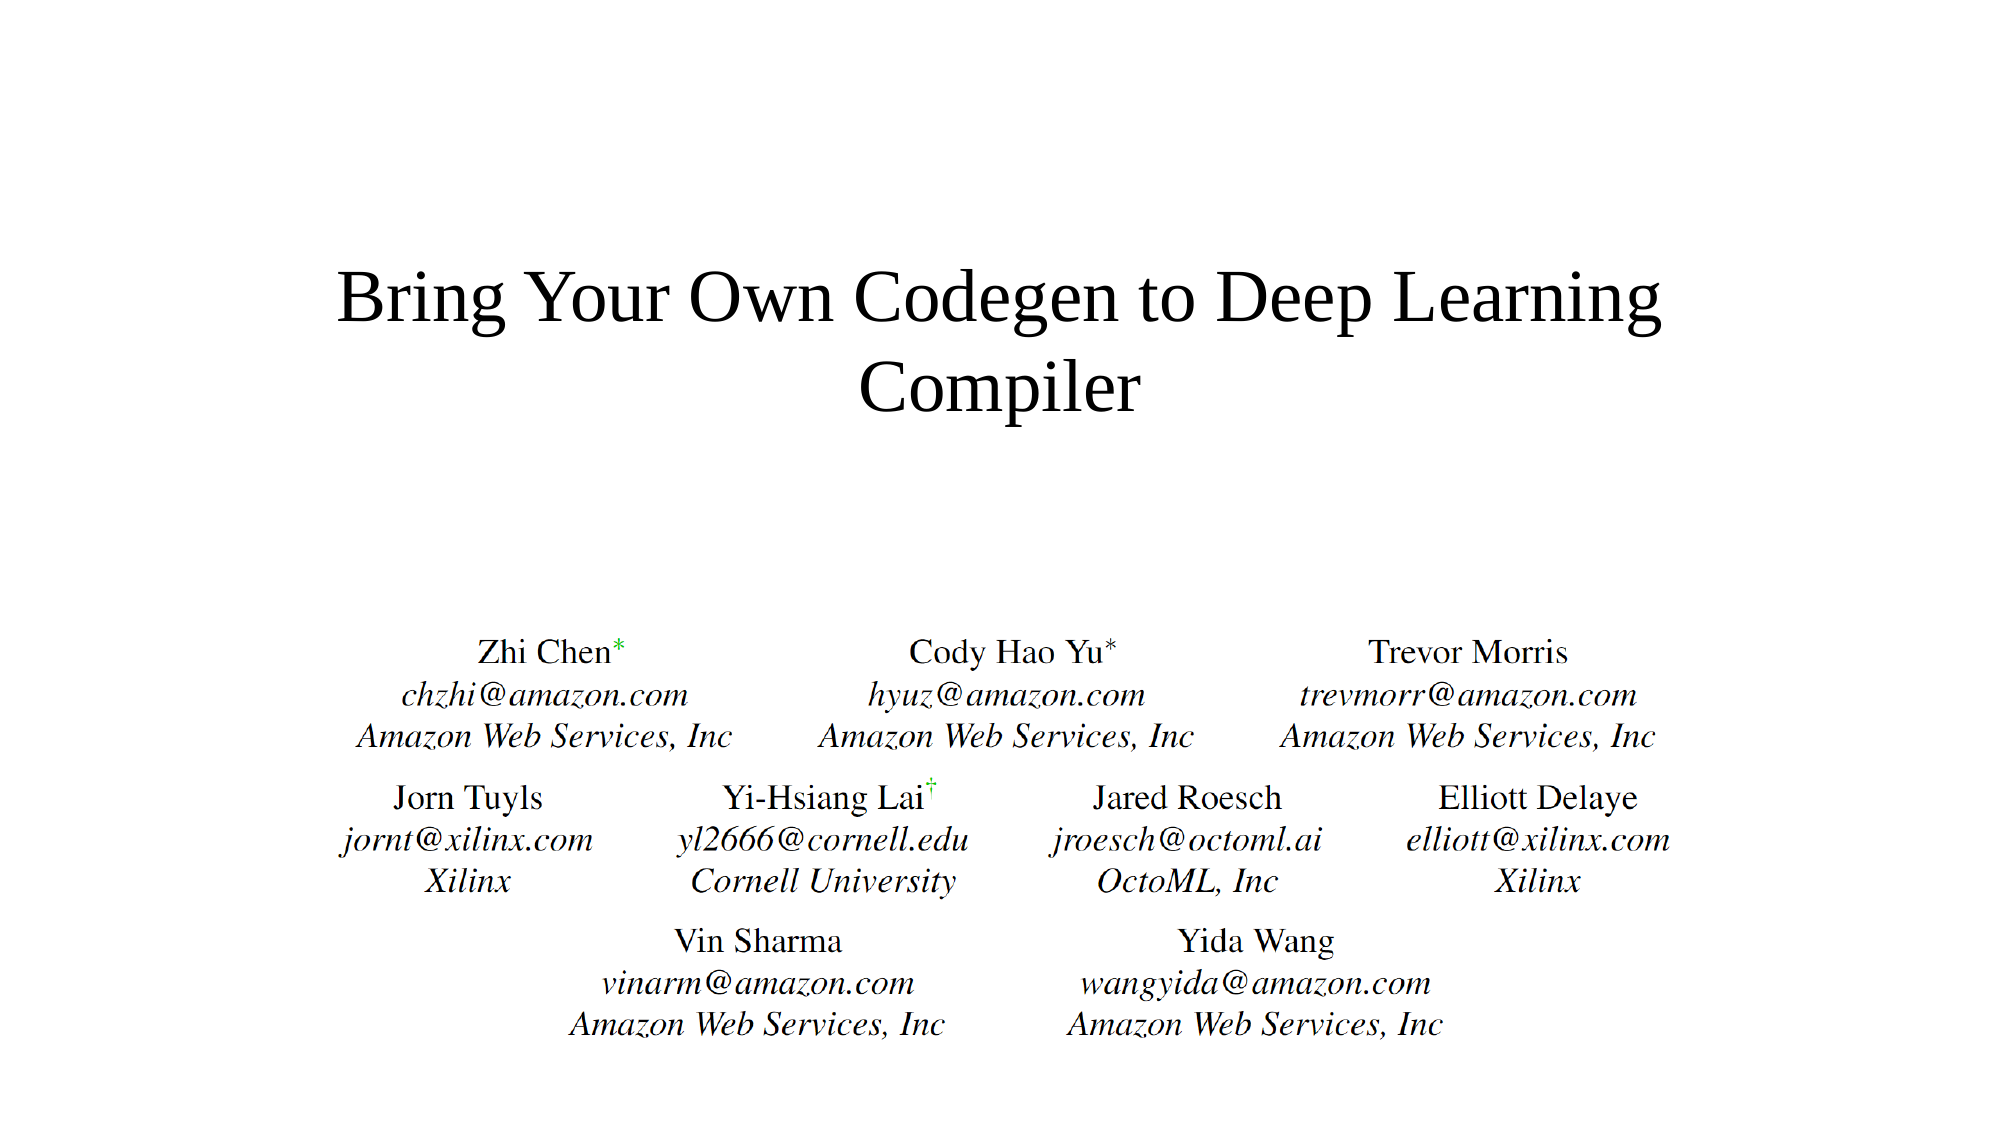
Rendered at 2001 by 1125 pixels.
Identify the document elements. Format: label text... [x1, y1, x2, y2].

picture [320, 623, 1680, 1041]
text_box Bring Your Own Codegen to Deep Learning Compiler [274, 238, 1726, 434]
